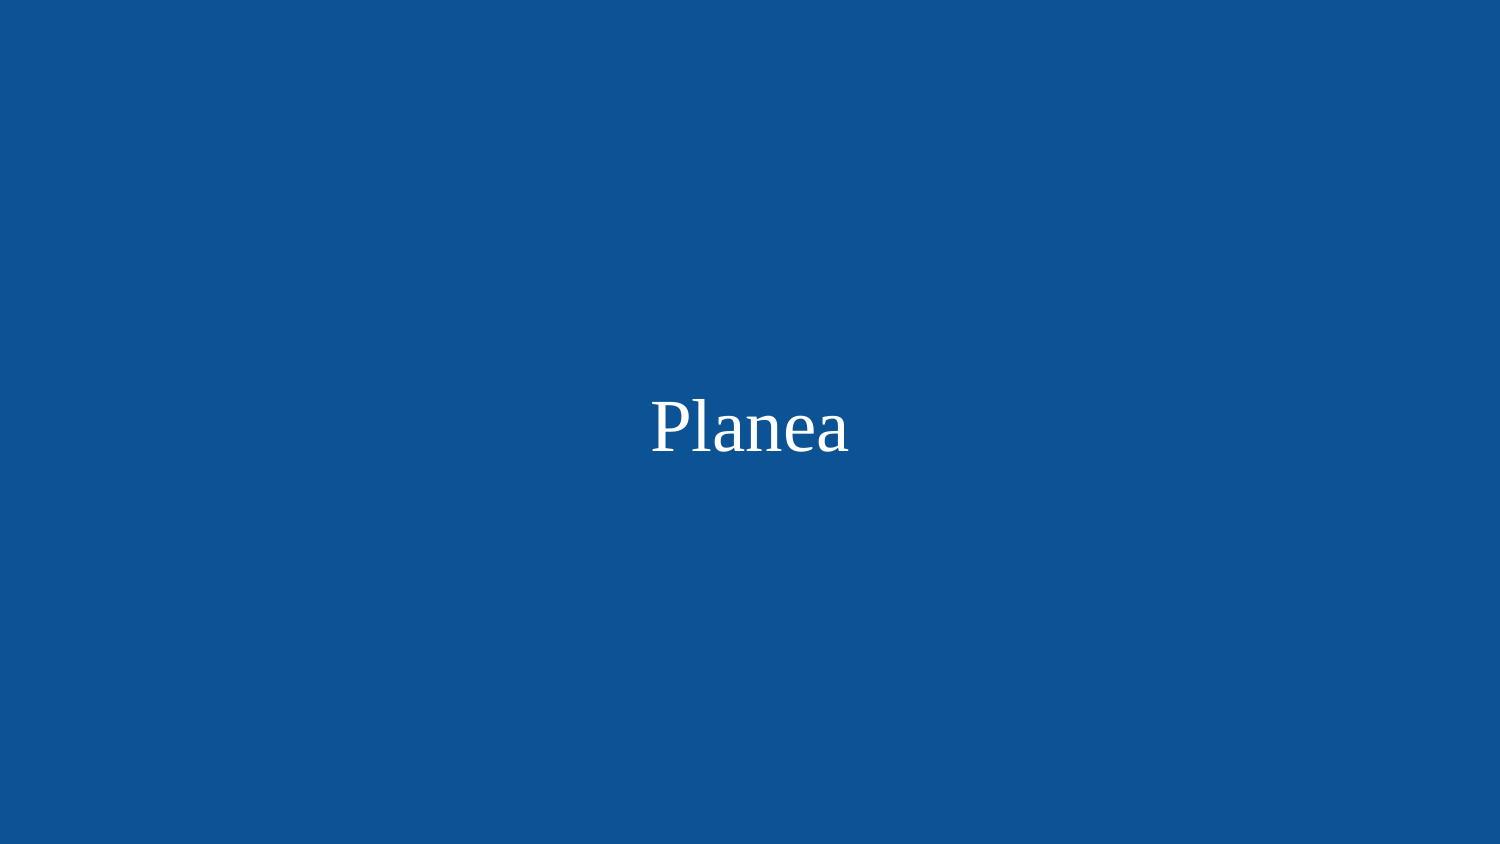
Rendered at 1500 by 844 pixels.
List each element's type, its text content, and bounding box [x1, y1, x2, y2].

title Planea [51, 352, 1449, 491]
